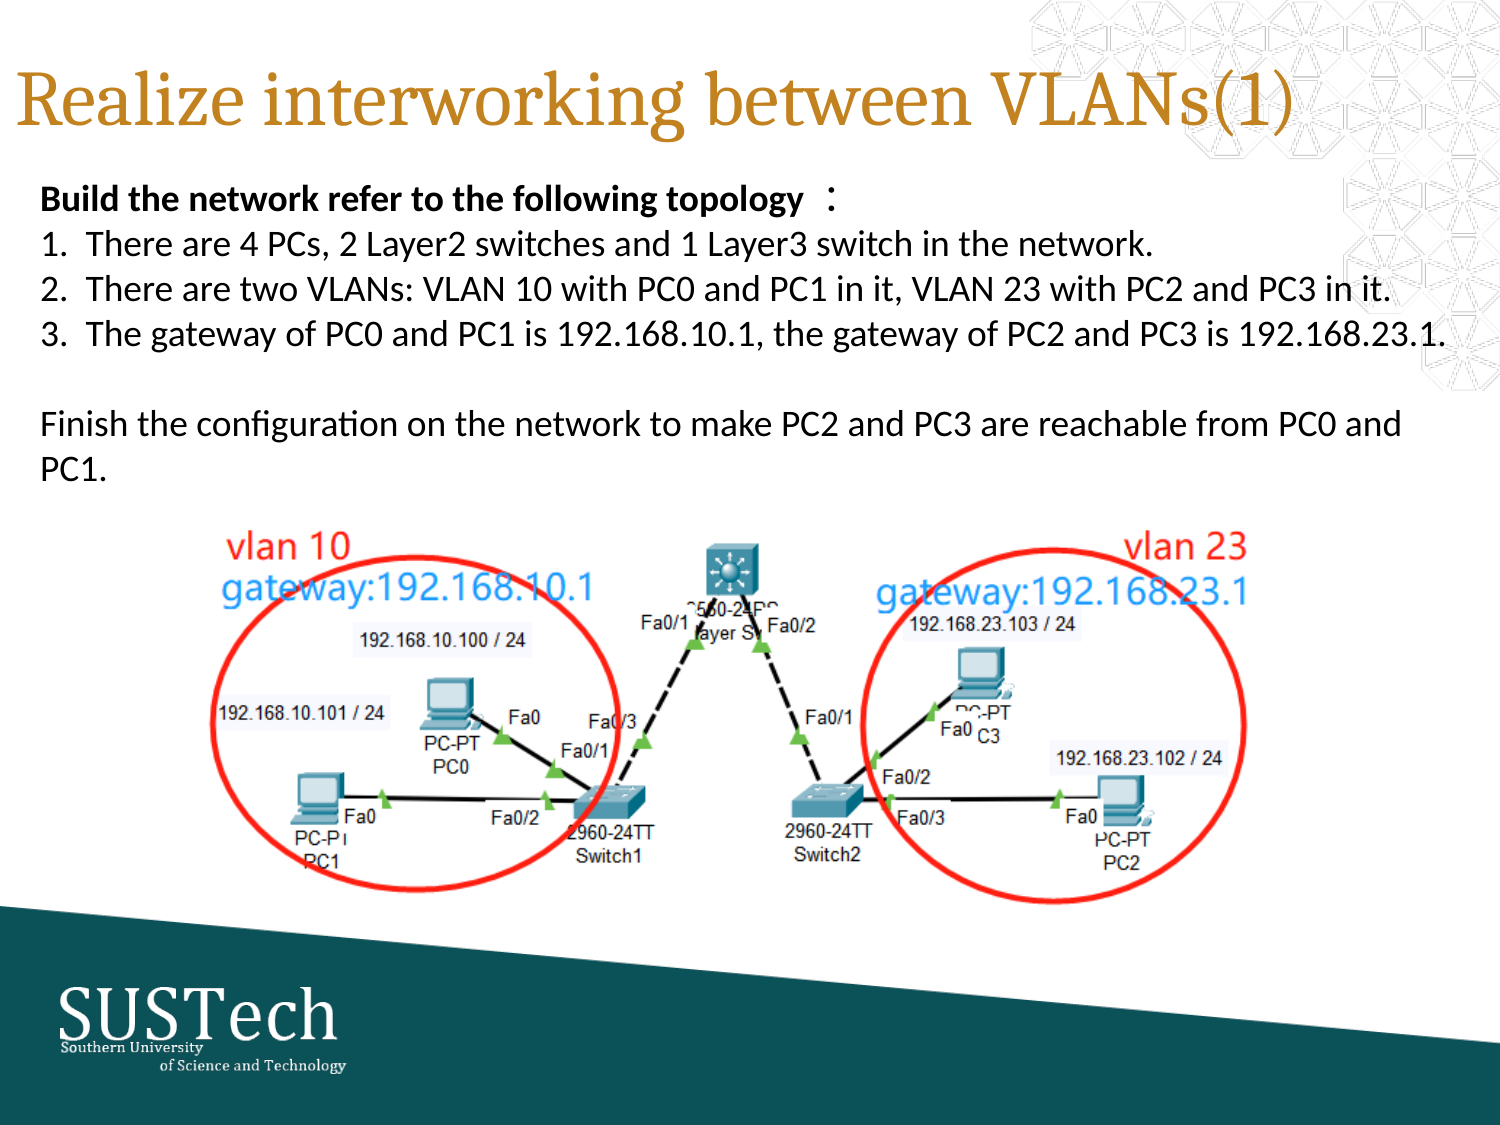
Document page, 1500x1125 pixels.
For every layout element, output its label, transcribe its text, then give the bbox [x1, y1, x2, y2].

picture [0, 513, 1500, 1125]
title Realize interworking between VLANs(1) [0, 0, 1421, 189]
text_box Build the network refer to the following topology ： 1. There are 4 PCs, 2 Layer2 switches and 1 Layer3 switch in the network. 2. There are two VLANs: VLAN 10 with PC0 and PC1 in it, VLAN 23 with PC2 and PC3 in it. 3. The gateway of PC0 and PC1 is 192.168.10.1, the gateway of PC2 and PC3 is 192.168.23.1. Finish the configuration on the network to make PC2 and PC3 are reachable from PC0 and PC1. [25, 166, 1488, 493]
